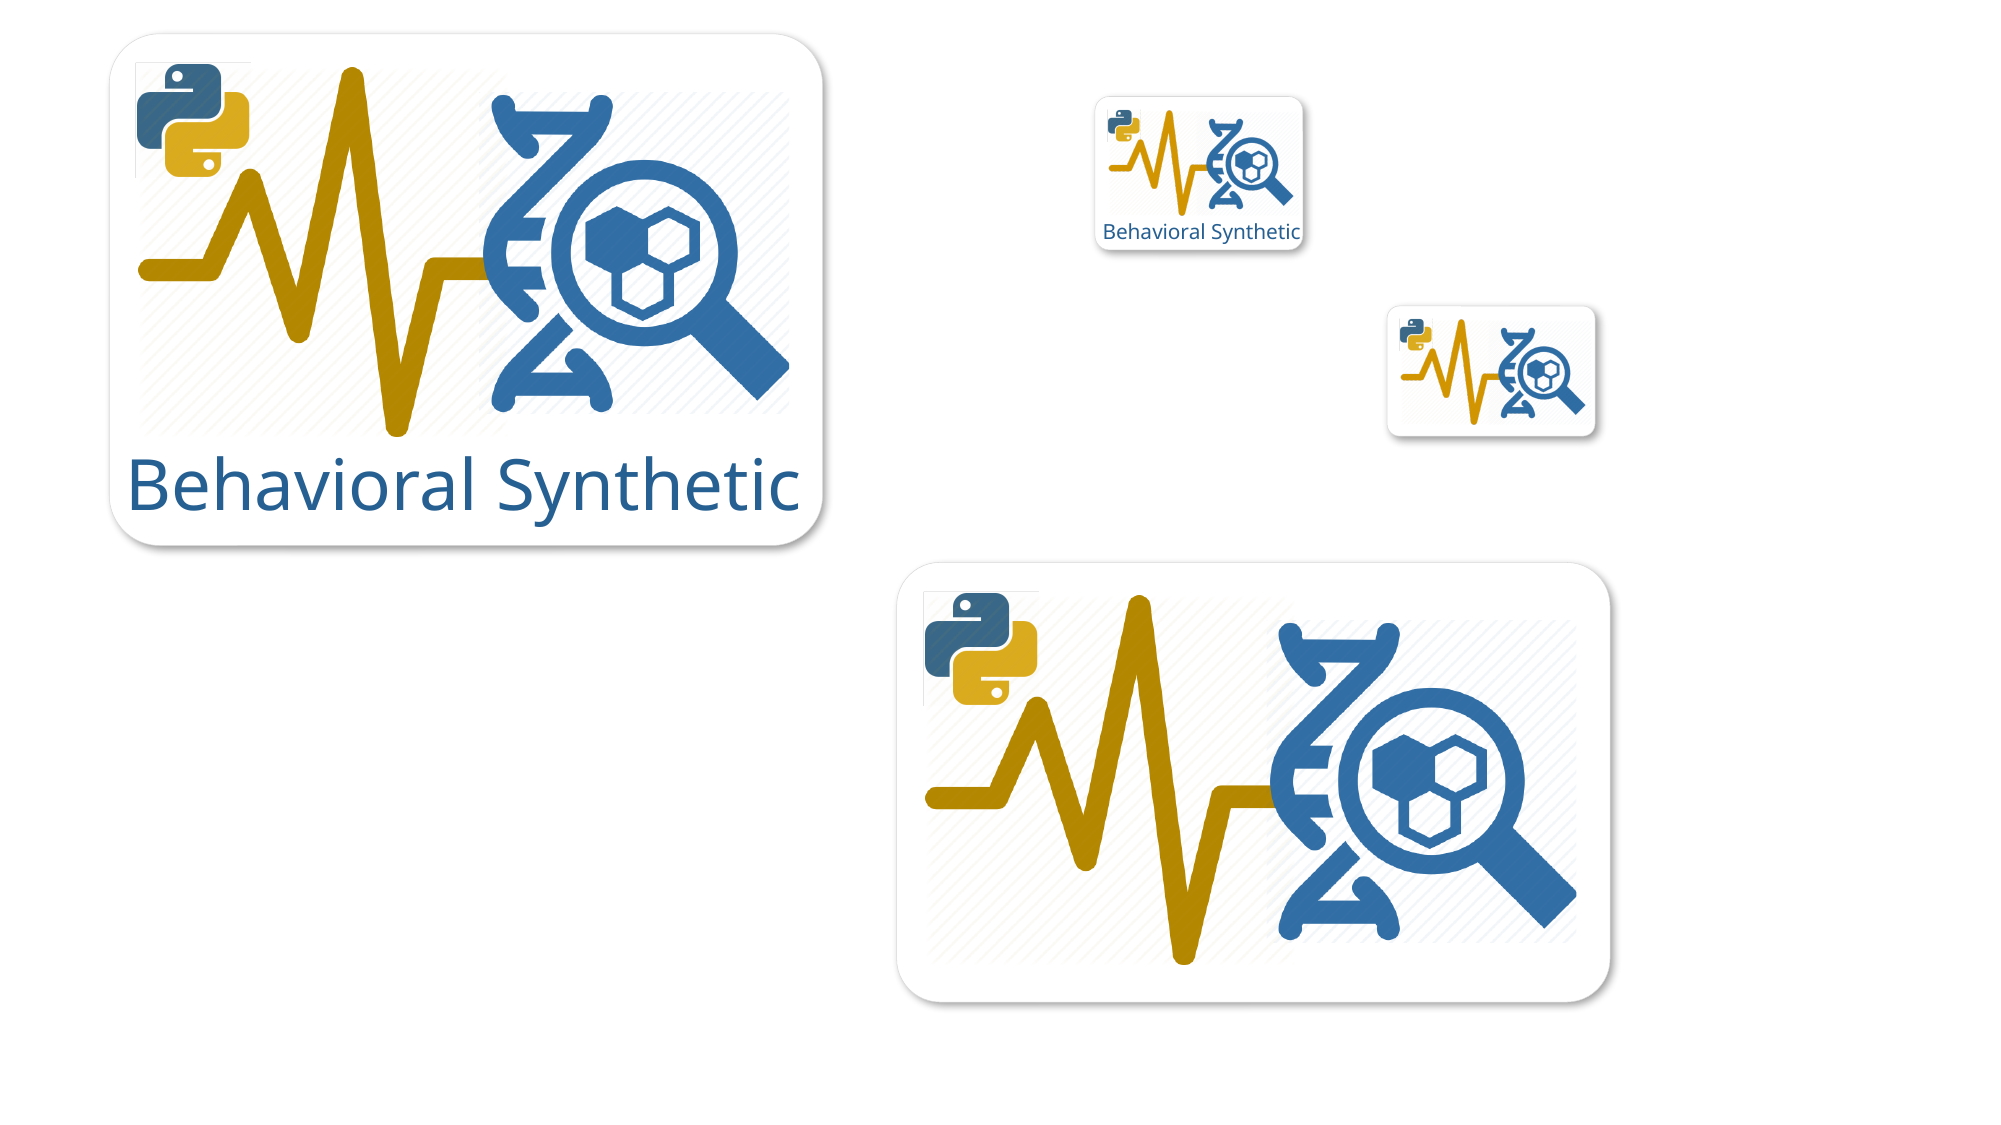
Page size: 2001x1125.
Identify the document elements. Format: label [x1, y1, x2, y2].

text_box [109, 33, 823, 546]
text_box [1387, 305, 1595, 437]
text_box [896, 562, 1610, 1003]
text_box [1089, 96, 1314, 252]
